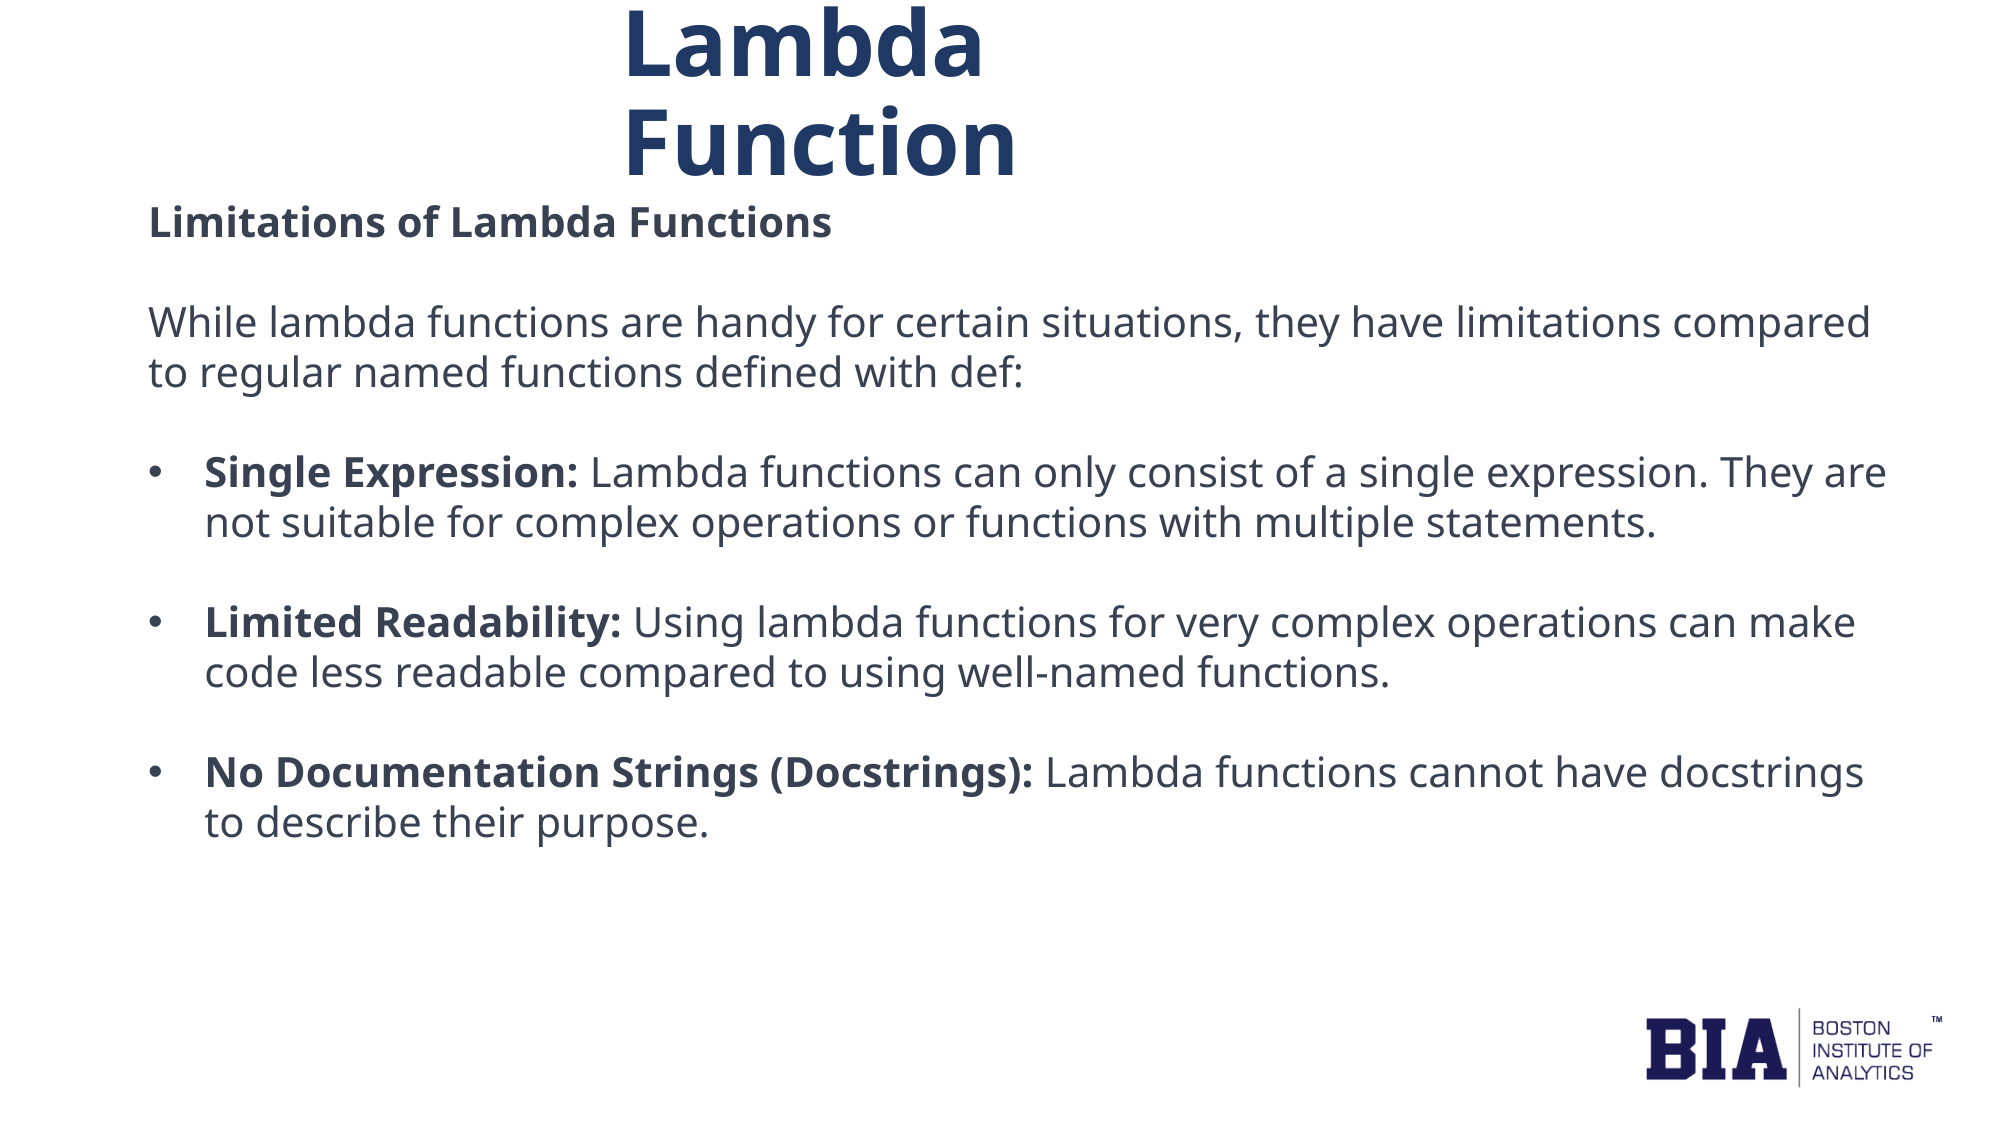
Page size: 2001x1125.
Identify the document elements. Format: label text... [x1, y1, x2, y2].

text_box Limitations of Lambda Functions While lambda functions are handy for certain situations, they have limitations compared to regular named functions defined with def: Single Expression: Lambda functions can only consist of a single expression. They are not suitable for complex operations or functions with multiple statements. Limited Readability: Using lambda functions for very complex operations can make code less readable compared to using well-named functions. No Documentation Strings (Docstrings): Lambda functions cannot have docstrings to describe their purpose. [133, 188, 1911, 904]
text_box Lambda Function [619, 0, 1380, 196]
picture [1624, 1000, 1957, 1095]
